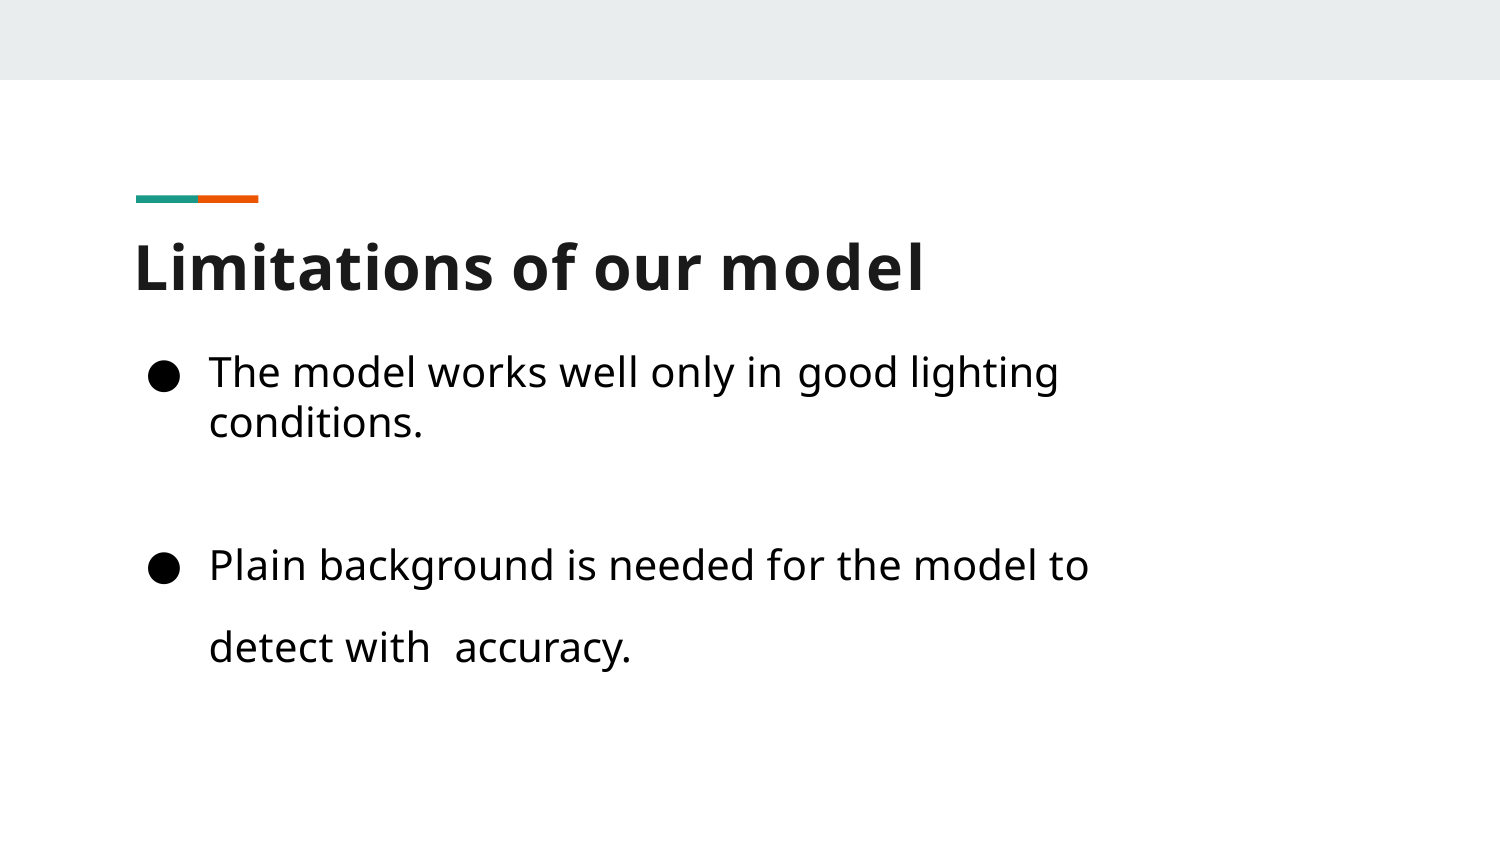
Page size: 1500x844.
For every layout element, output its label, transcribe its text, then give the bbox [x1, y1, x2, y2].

text_box The model works well only in good lighting conditions. Plain background is needed for the model to detect with accuracy. [143, 343, 1220, 672]
title Limitations of our model [131, 225, 1152, 378]
